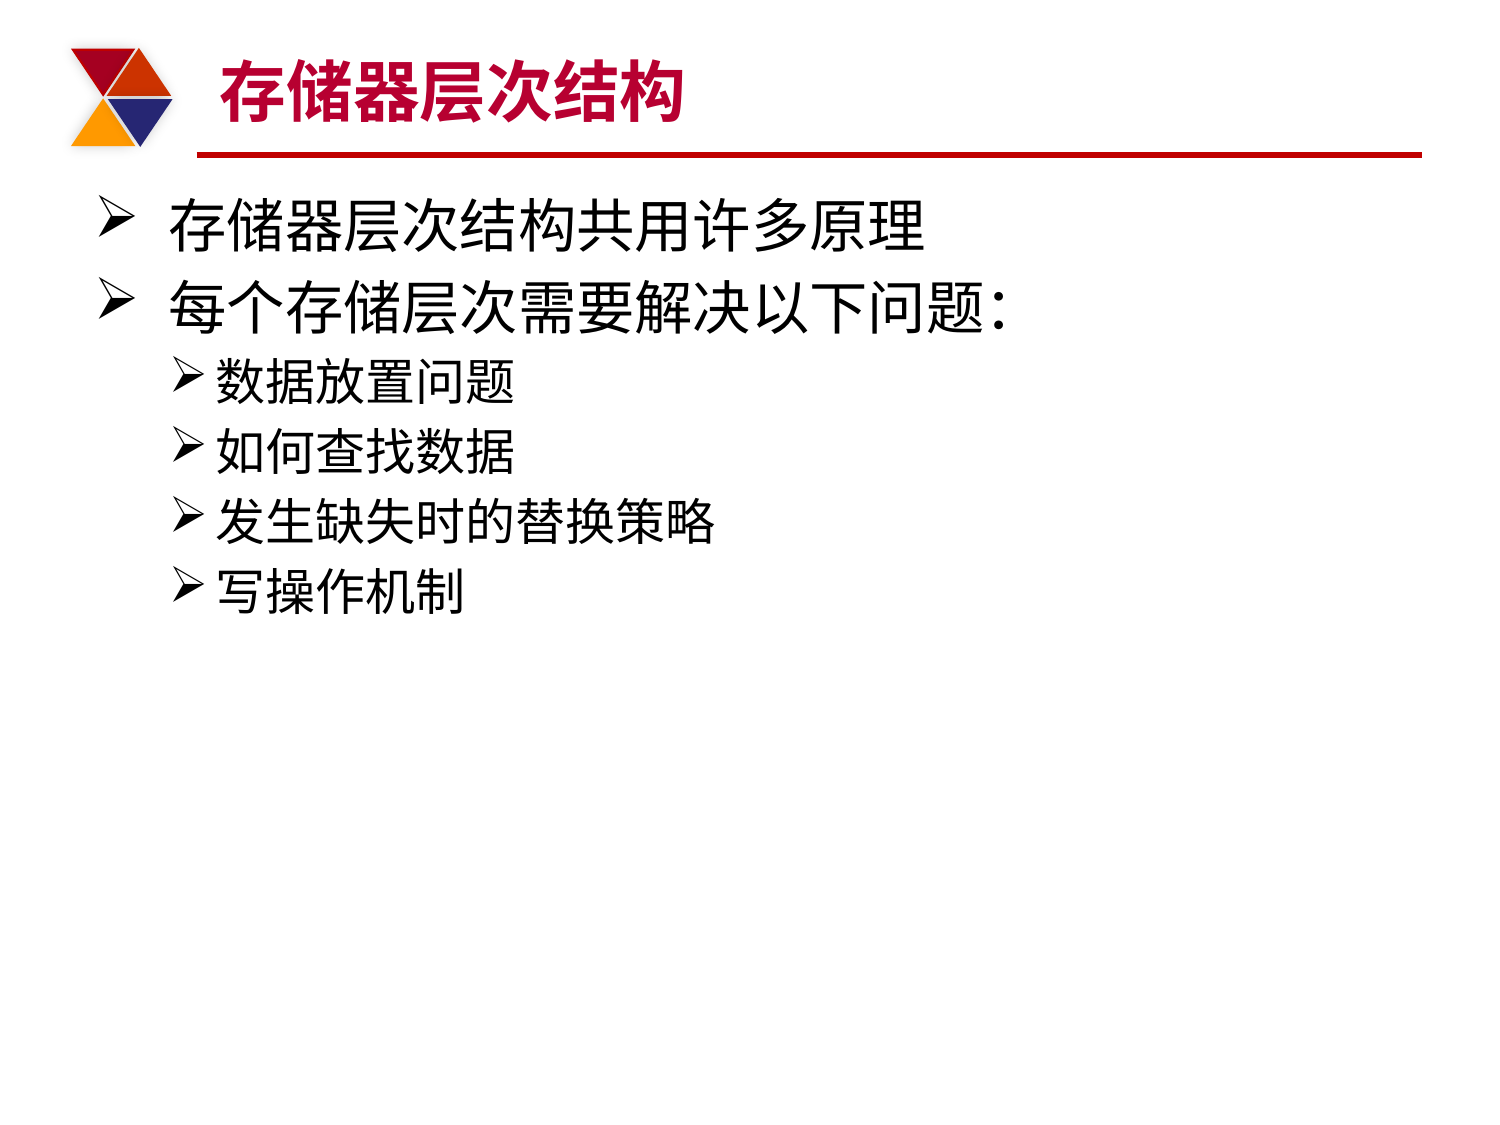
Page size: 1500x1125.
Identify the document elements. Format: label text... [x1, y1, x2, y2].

title 存储器层次结构 [204, 36, 1405, 137]
list 存储器层次结构共用许多原理 每个存储层次需要解决以下问题： 数据放置问题 如何查找数据 发生缺失时的替换策略 写操作机制 [79, 181, 1422, 1075]
